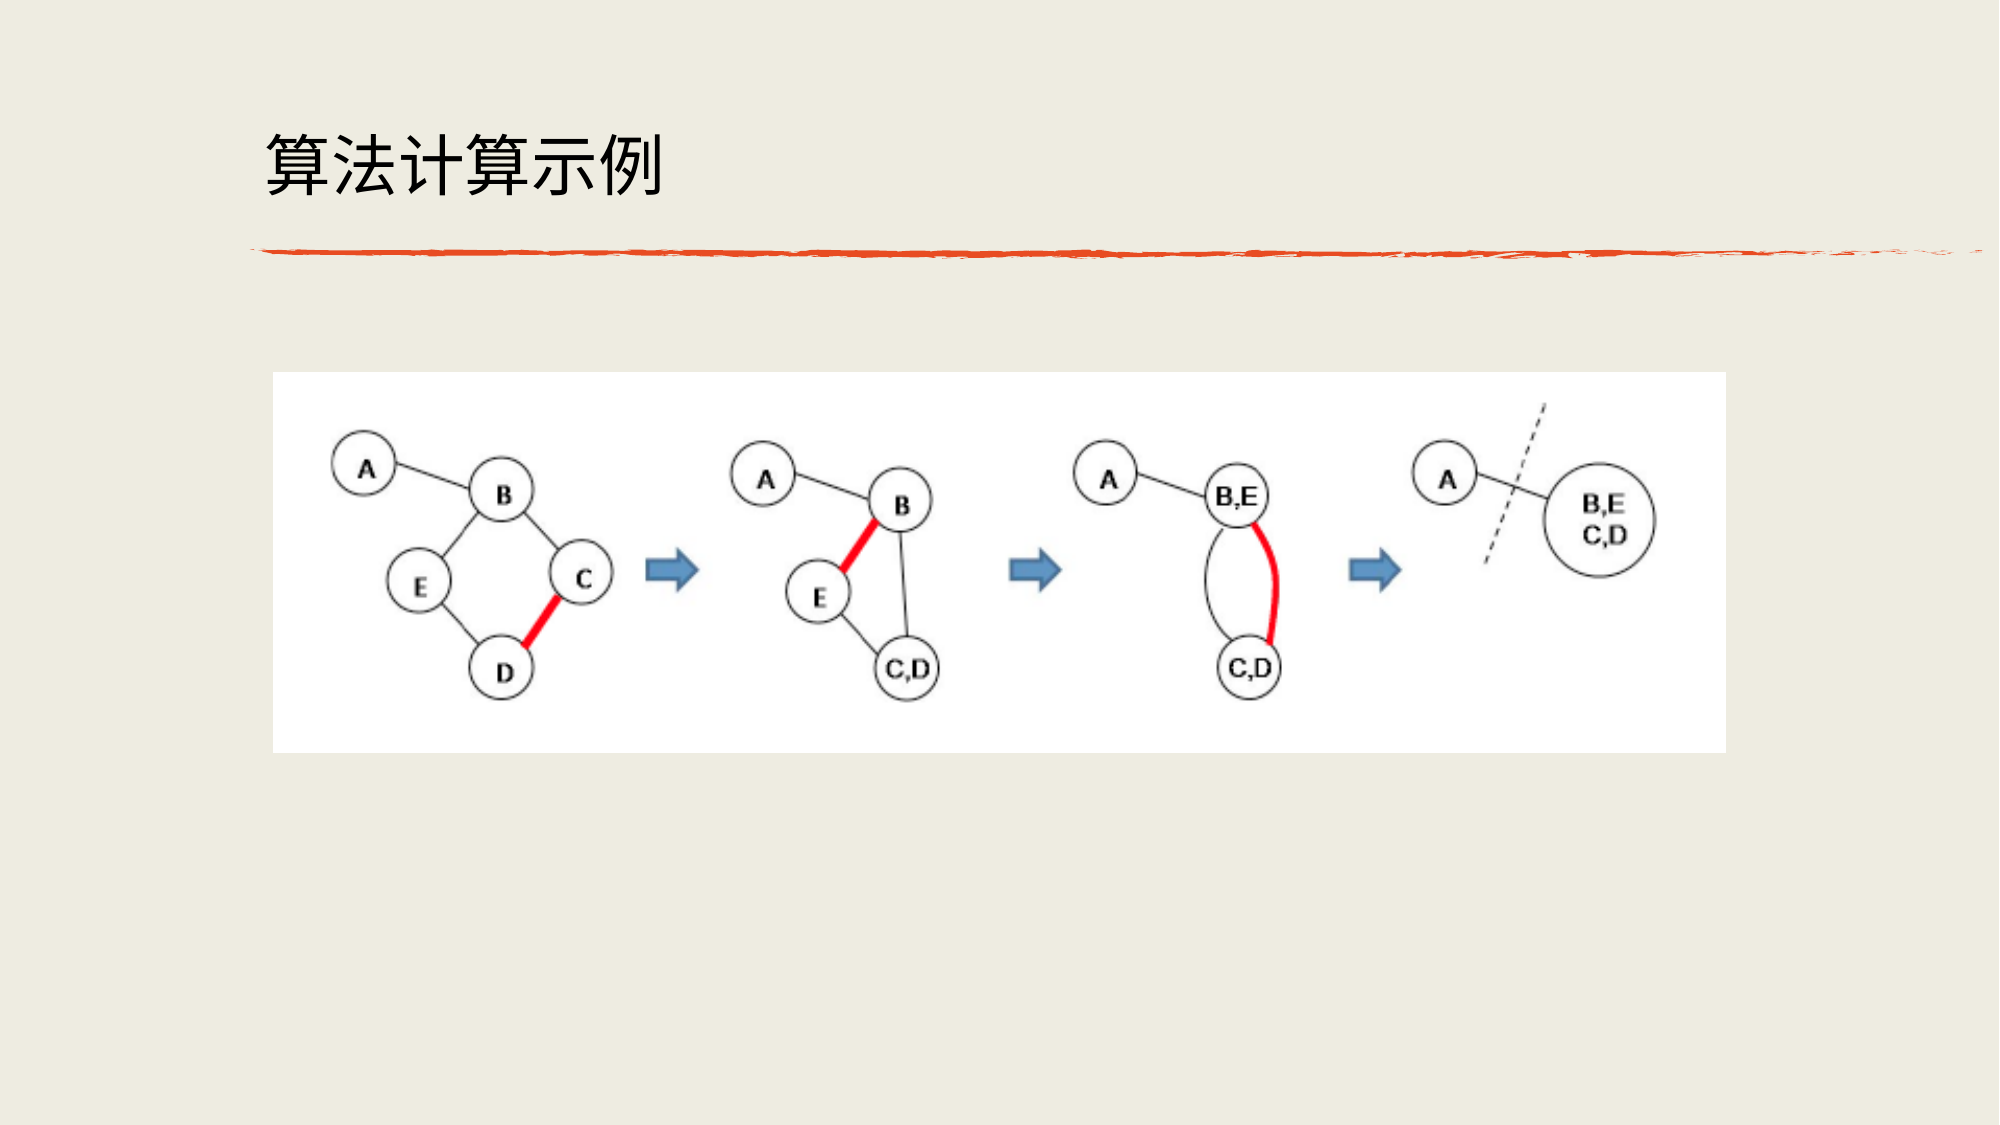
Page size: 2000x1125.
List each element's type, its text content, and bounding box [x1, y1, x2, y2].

title 算法计算示例 [249, 45, 1750, 213]
picture [273, 372, 1726, 753]
